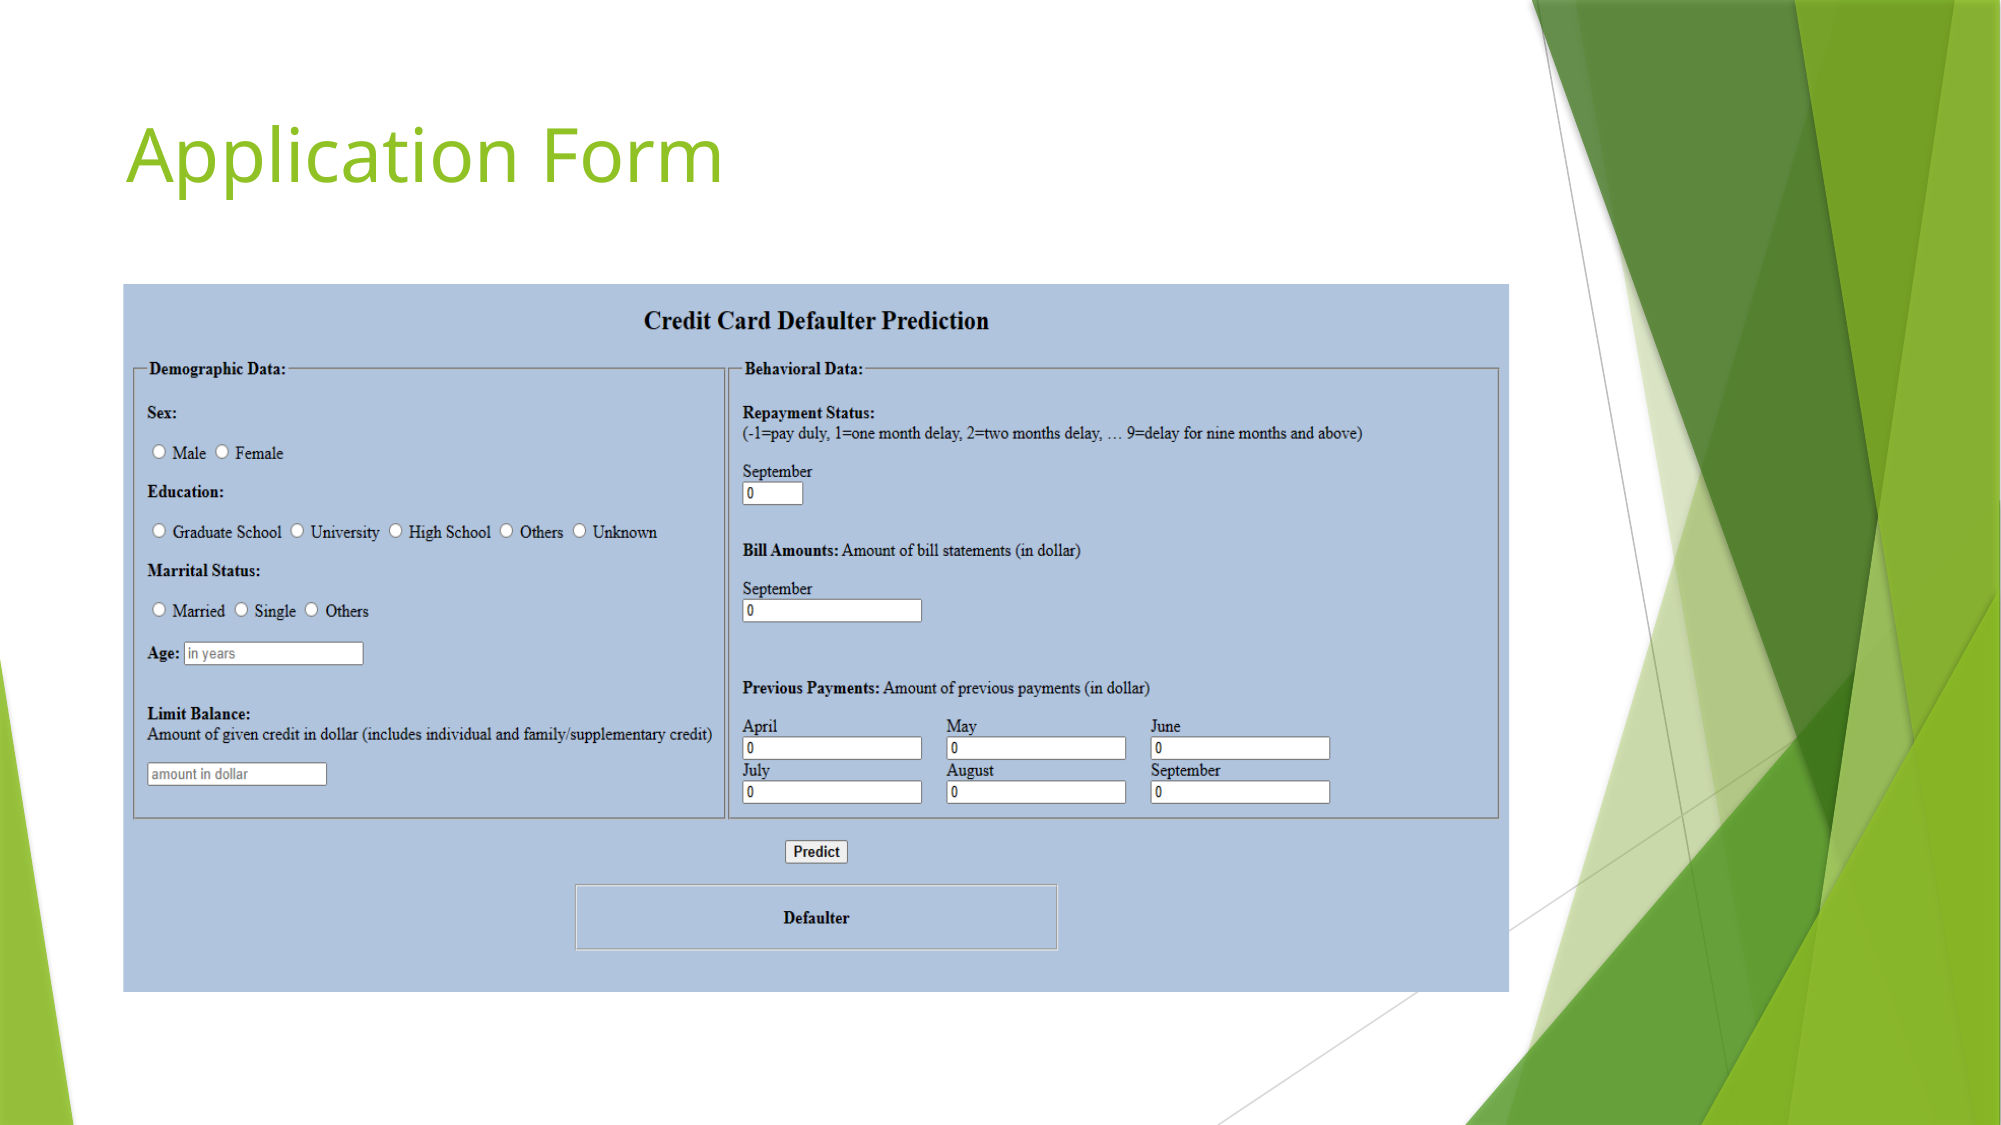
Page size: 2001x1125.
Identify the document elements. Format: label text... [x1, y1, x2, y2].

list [122, 283, 1510, 992]
title Application Form [111, 99, 1522, 317]
